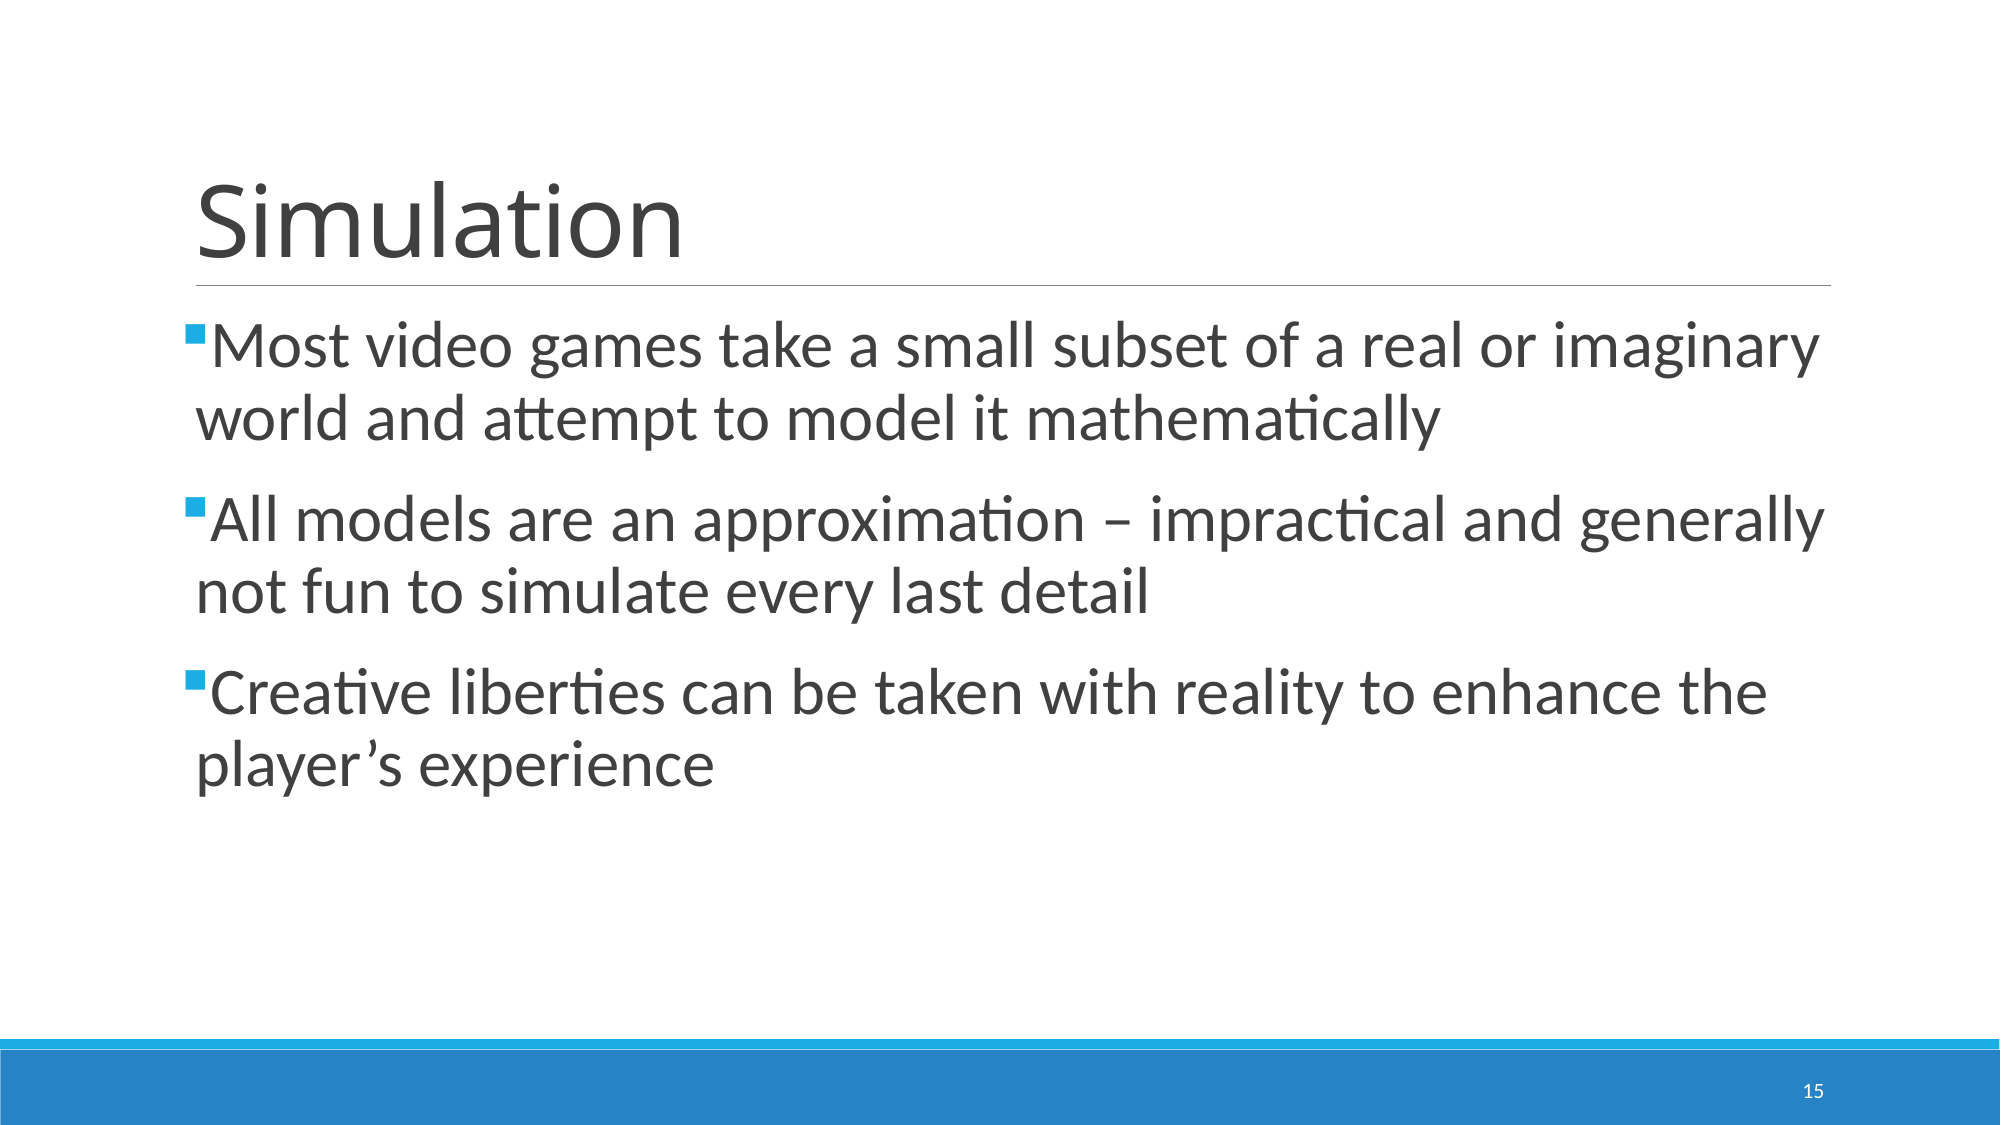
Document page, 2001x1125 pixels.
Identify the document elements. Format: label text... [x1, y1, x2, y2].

slide_number 15 [1624, 1059, 1840, 1120]
list Most video games take a small subset of a real or imaginary world and attempt to model it mathematically All models are an approximation – impractical and generally not fun to simulate every last detail Creative liberties can be taken with reality to enhance the player’s experience [180, 302, 1830, 963]
title Simulation [180, 47, 1830, 285]
